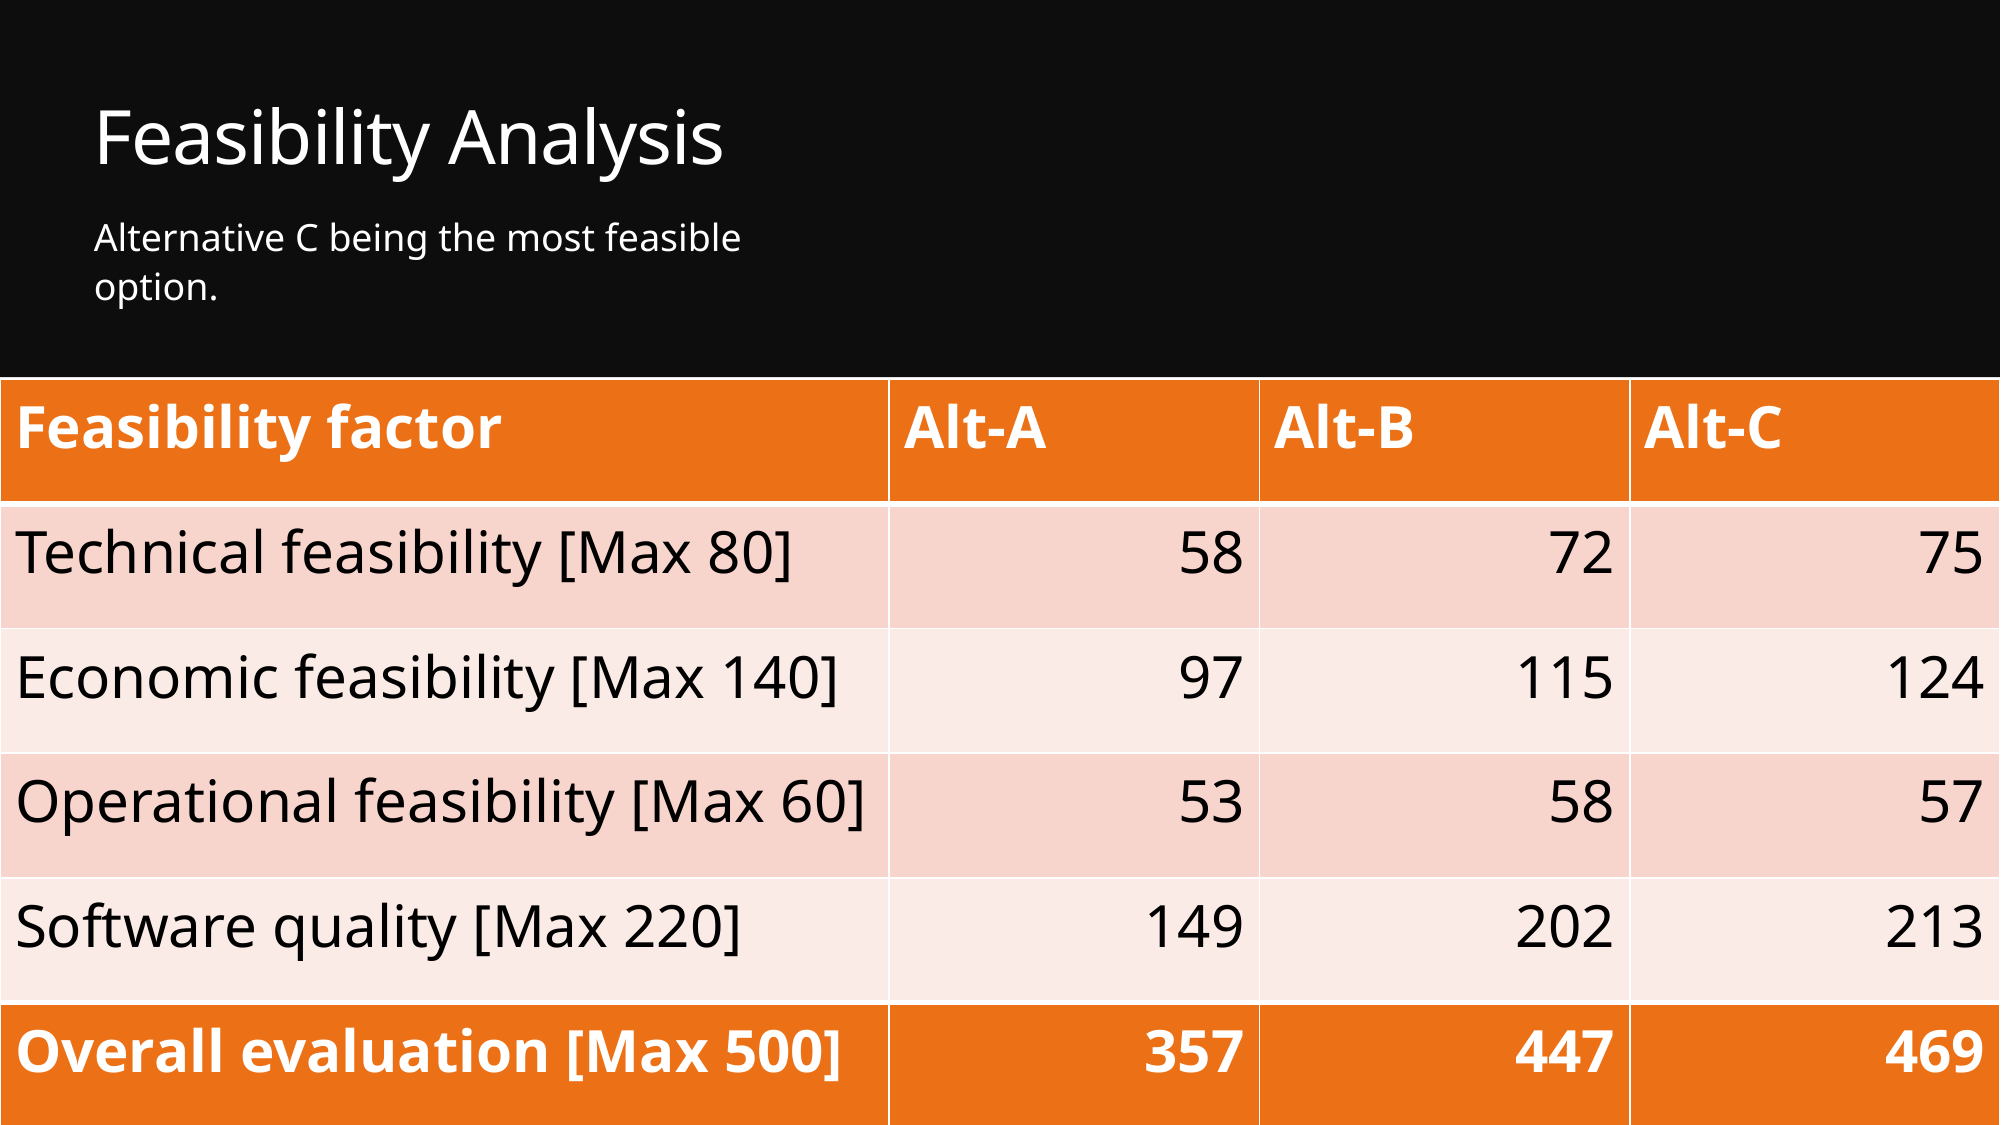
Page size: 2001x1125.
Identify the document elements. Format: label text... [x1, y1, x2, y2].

table_cell 115 [1260, 629, 1629, 752]
table_cell 357 [890, 1005, 1259, 1125]
table_cell 213 [1631, 879, 1999, 1000]
table_cell 53 [890, 754, 1259, 877]
table_cell 75 [1631, 507, 1999, 628]
table_cell 447 [1260, 1005, 1629, 1125]
text_box [0, 0, 2000, 378]
table_cell Operational feasibility [Max 60] [1, 754, 888, 877]
table_cell 469 [1631, 1005, 1999, 1125]
table_cell 149 [890, 879, 1259, 1000]
table_cell 72 [1260, 507, 1629, 628]
table_cell 202 [1260, 879, 1629, 1000]
table_cell 57 [1631, 754, 1999, 877]
list Alternative C being the most feasible option. [78, 209, 830, 309]
table_header Alt-C [1631, 380, 1999, 501]
table_cell Economic feasibility [Max 140] [1, 629, 888, 752]
table_cell 58 [1260, 754, 1629, 877]
table_cell 97 [890, 629, 1259, 752]
table_cell 124 [1631, 629, 1999, 752]
table_header Alt-B [1260, 380, 1629, 501]
table_header Feasibility factor [1, 380, 888, 501]
table_header Alt-A [890, 380, 1259, 501]
table_cell Technical feasibility [Max 80] [1, 507, 888, 628]
table_cell Software quality [Max 220] [1, 879, 888, 1000]
table_cell 58 [890, 507, 1259, 628]
table_cell Overall evaluation [Max 500] [1, 1005, 888, 1125]
title Feasibility Analysis [78, 58, 830, 181]
